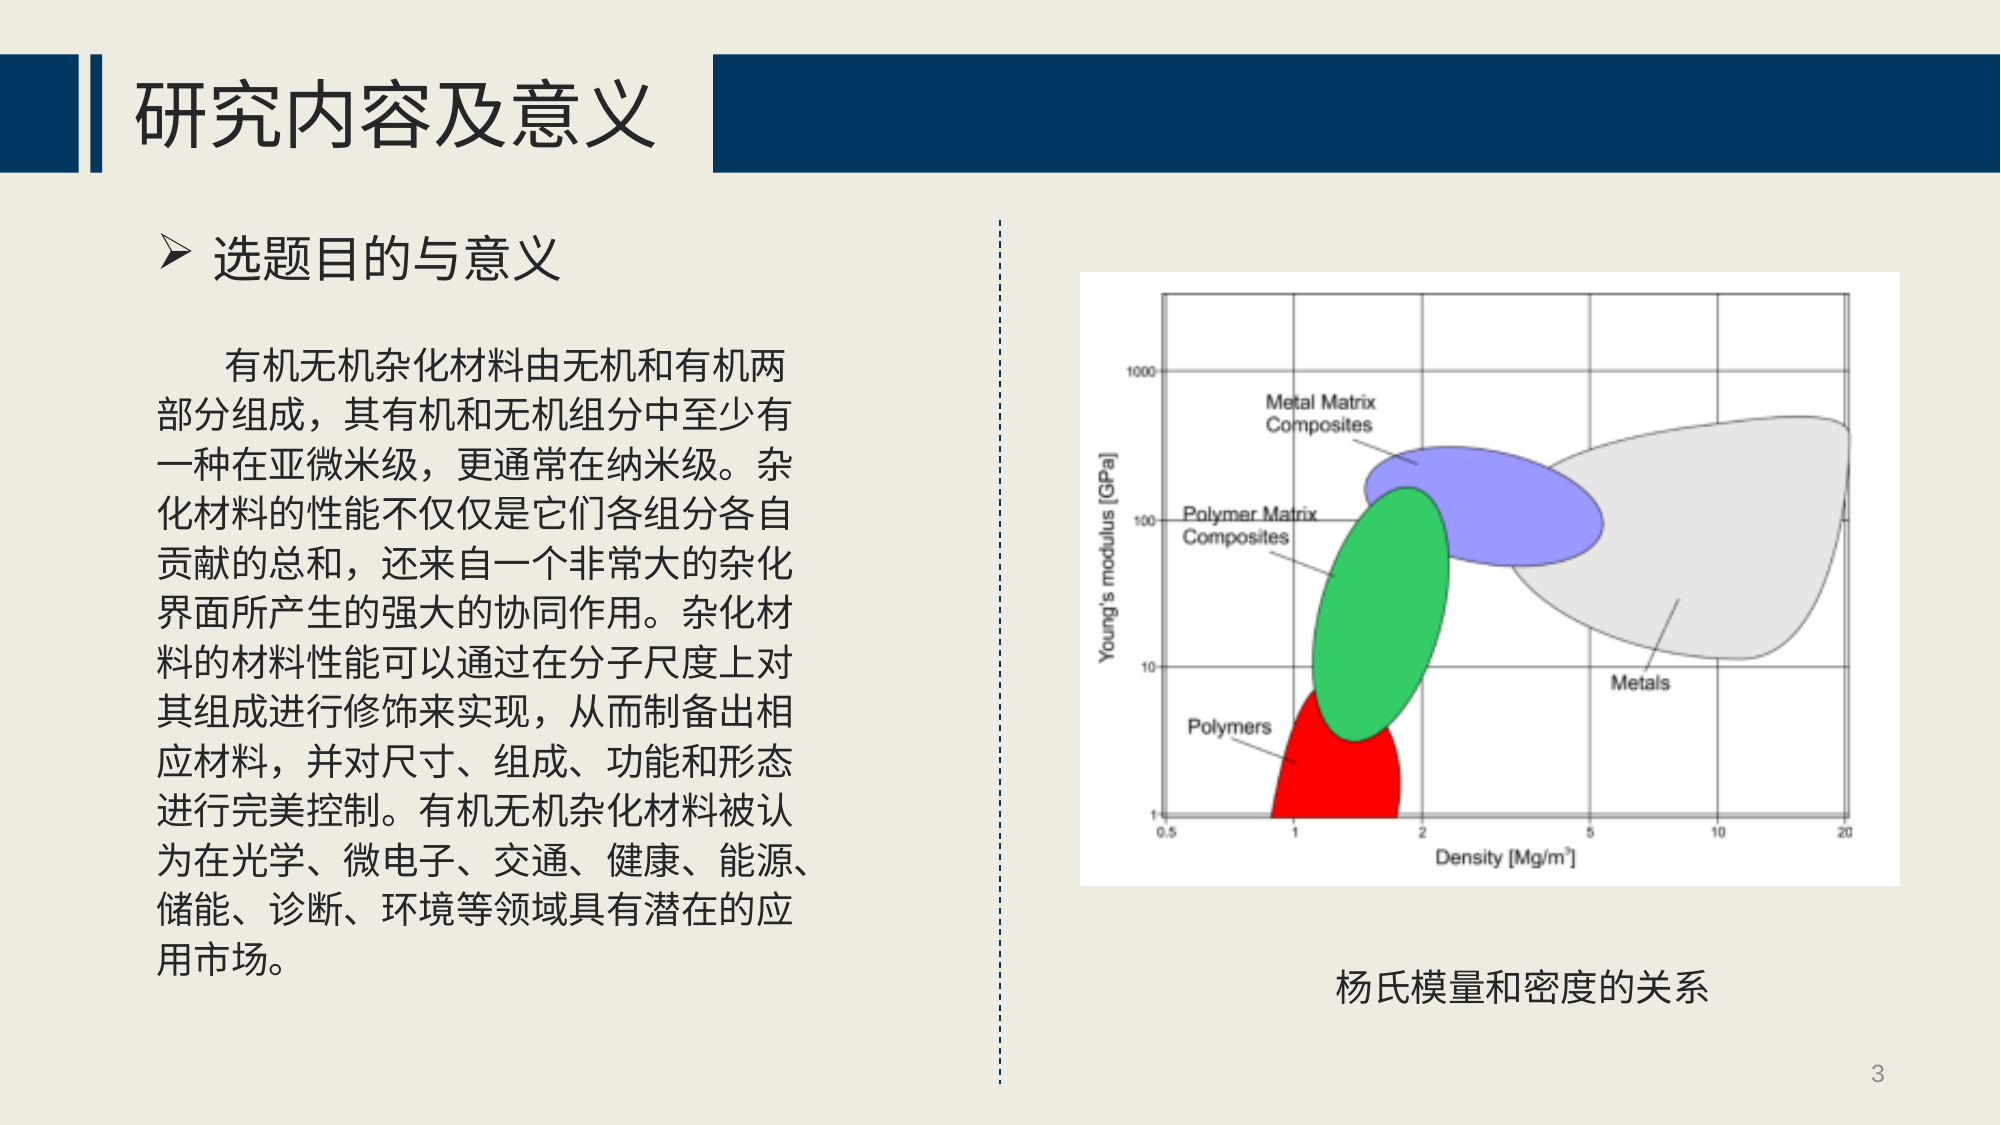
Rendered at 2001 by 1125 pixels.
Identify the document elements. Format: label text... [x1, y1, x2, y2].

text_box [0, 54, 2000, 173]
text_box 选题目的与意义 有机无机杂化材料由无机和有机两部分组成，其有机和无机组分中至少有一种在亚微米级，更通常在纳米级。杂化材料的性能不仅仅是它们各组分各自贡献的总和，还来自一个非常大的杂化界面所产生的强大的协同作用。杂化材料的材料性能可以通过在分子尺度上对其组成进行修饰来实现，从而制备出相应材料，并对尺寸、组成、功能和形态进行完美控制。有机无机杂化材料被认为在光学、微电子、交通、健康、能源、储能、诊断、环境等领域具有潜在的应用市场。 [141, 219, 829, 988]
slide_number 3 [1433, 1042, 1900, 1103]
text_box 杨氏模量和密度的关系 [1320, 956, 1726, 1017]
picture [1079, 272, 1901, 887]
